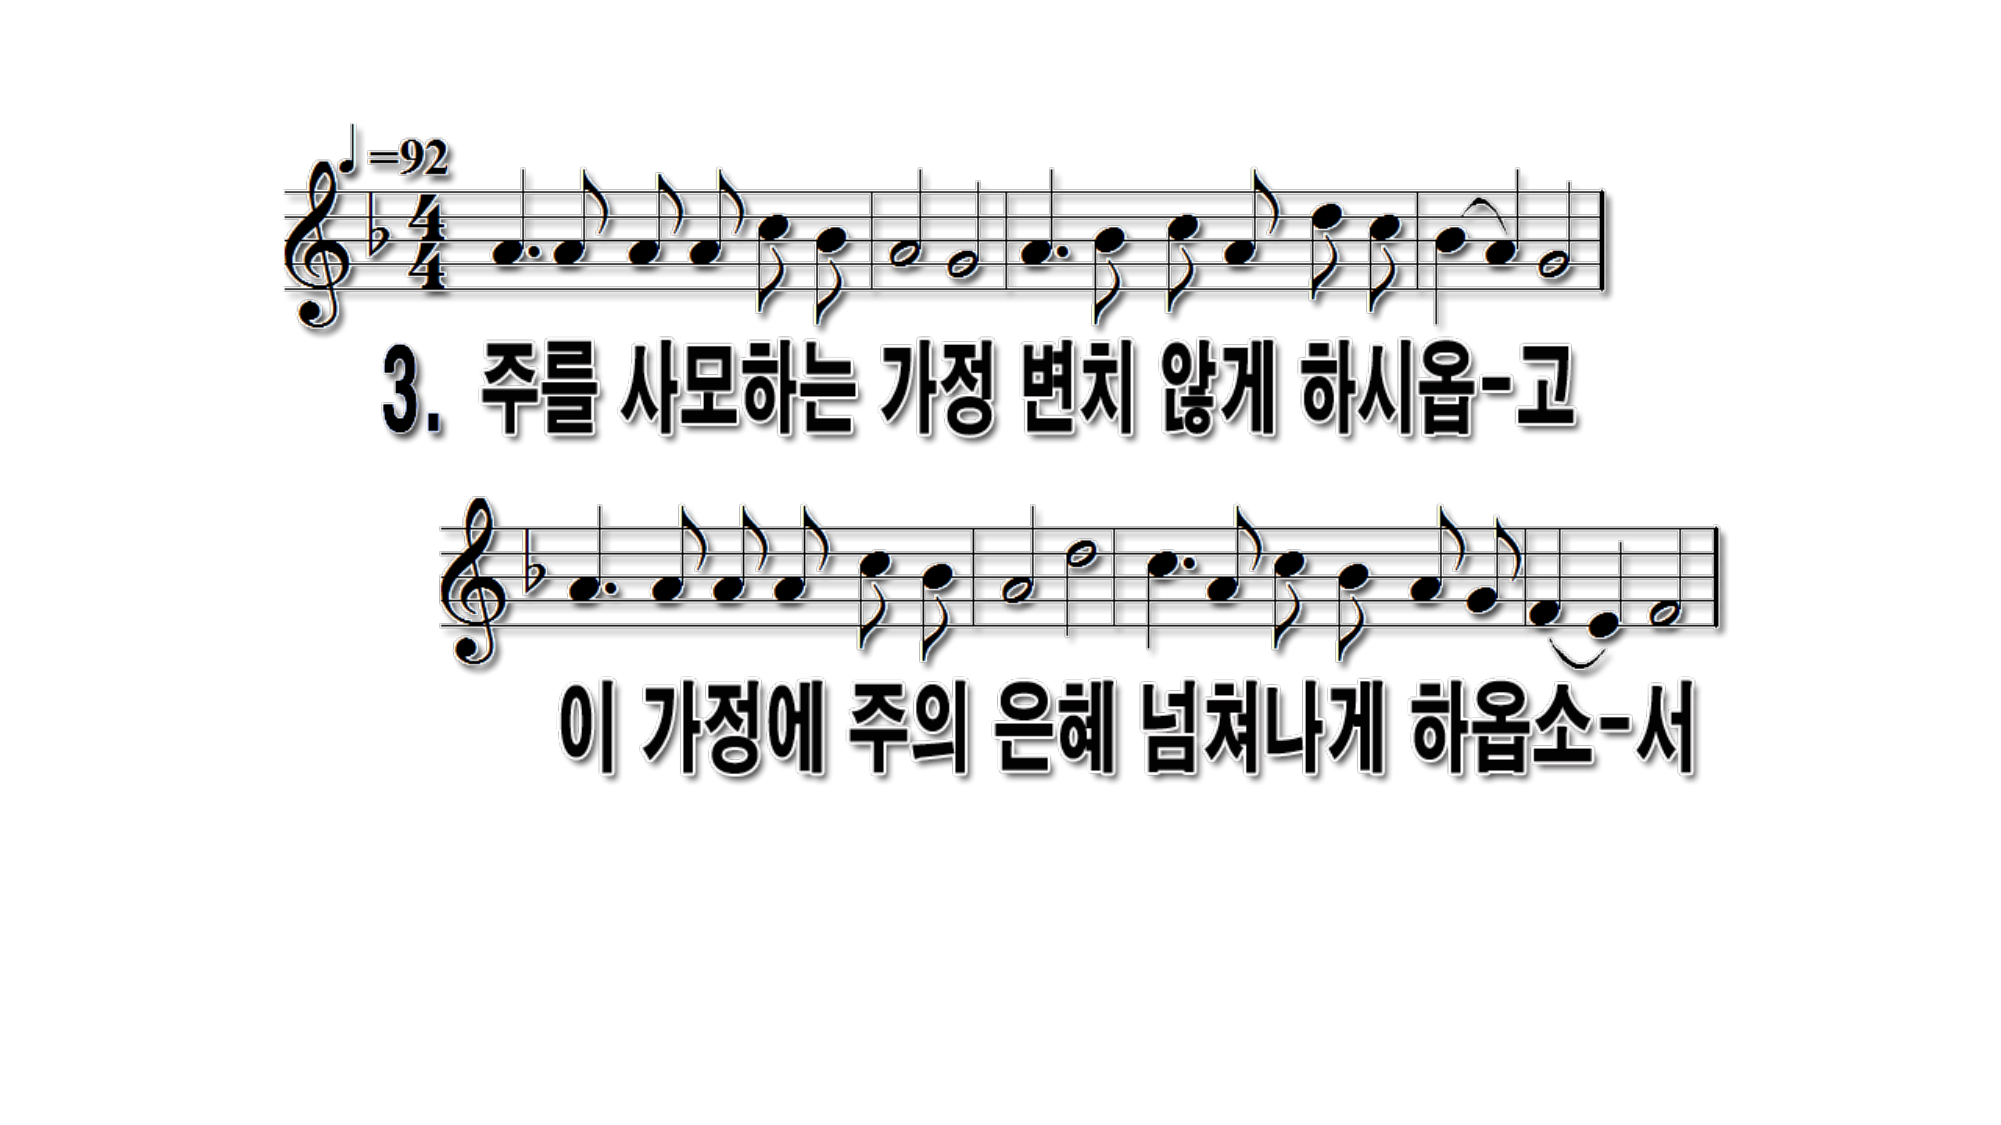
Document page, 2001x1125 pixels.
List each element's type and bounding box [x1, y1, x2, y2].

picture [249, 0, 1750, 835]
